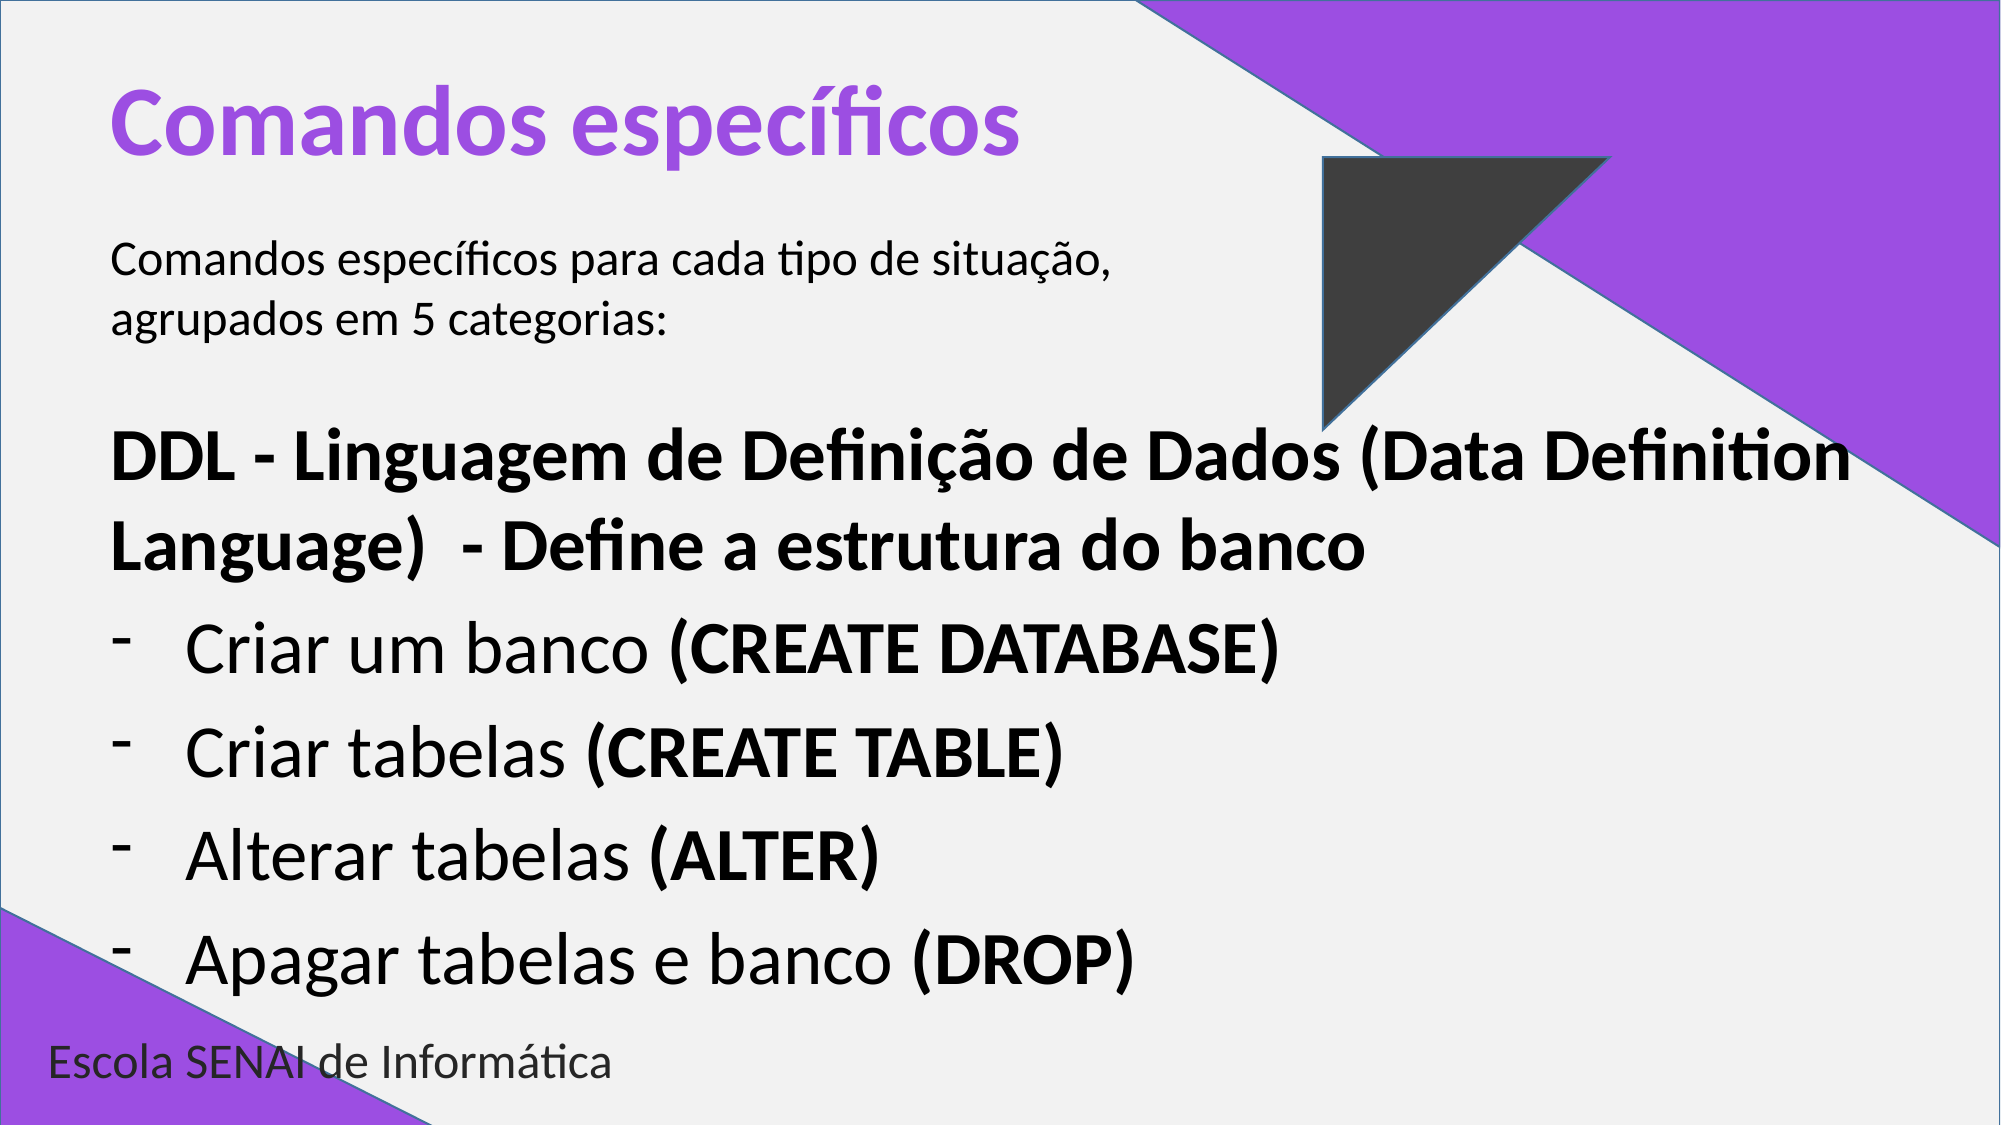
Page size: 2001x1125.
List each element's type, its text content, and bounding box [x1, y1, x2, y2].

text_box Comandos específicos para cada tipo de situação, agrupados em 5 categorias: DDL - Linguagem de Definição de Dados (Data Definition Language) - Define a estrutura do banco Criar um banco (CREATE DATABASE) Criar tabelas (CREATE TABLE) Alterar tabelas (ALTER) Apagar tabelas e banco (DROP) [95, 210, 2000, 1029]
title Comandos específicos [95, 14, 1821, 210]
